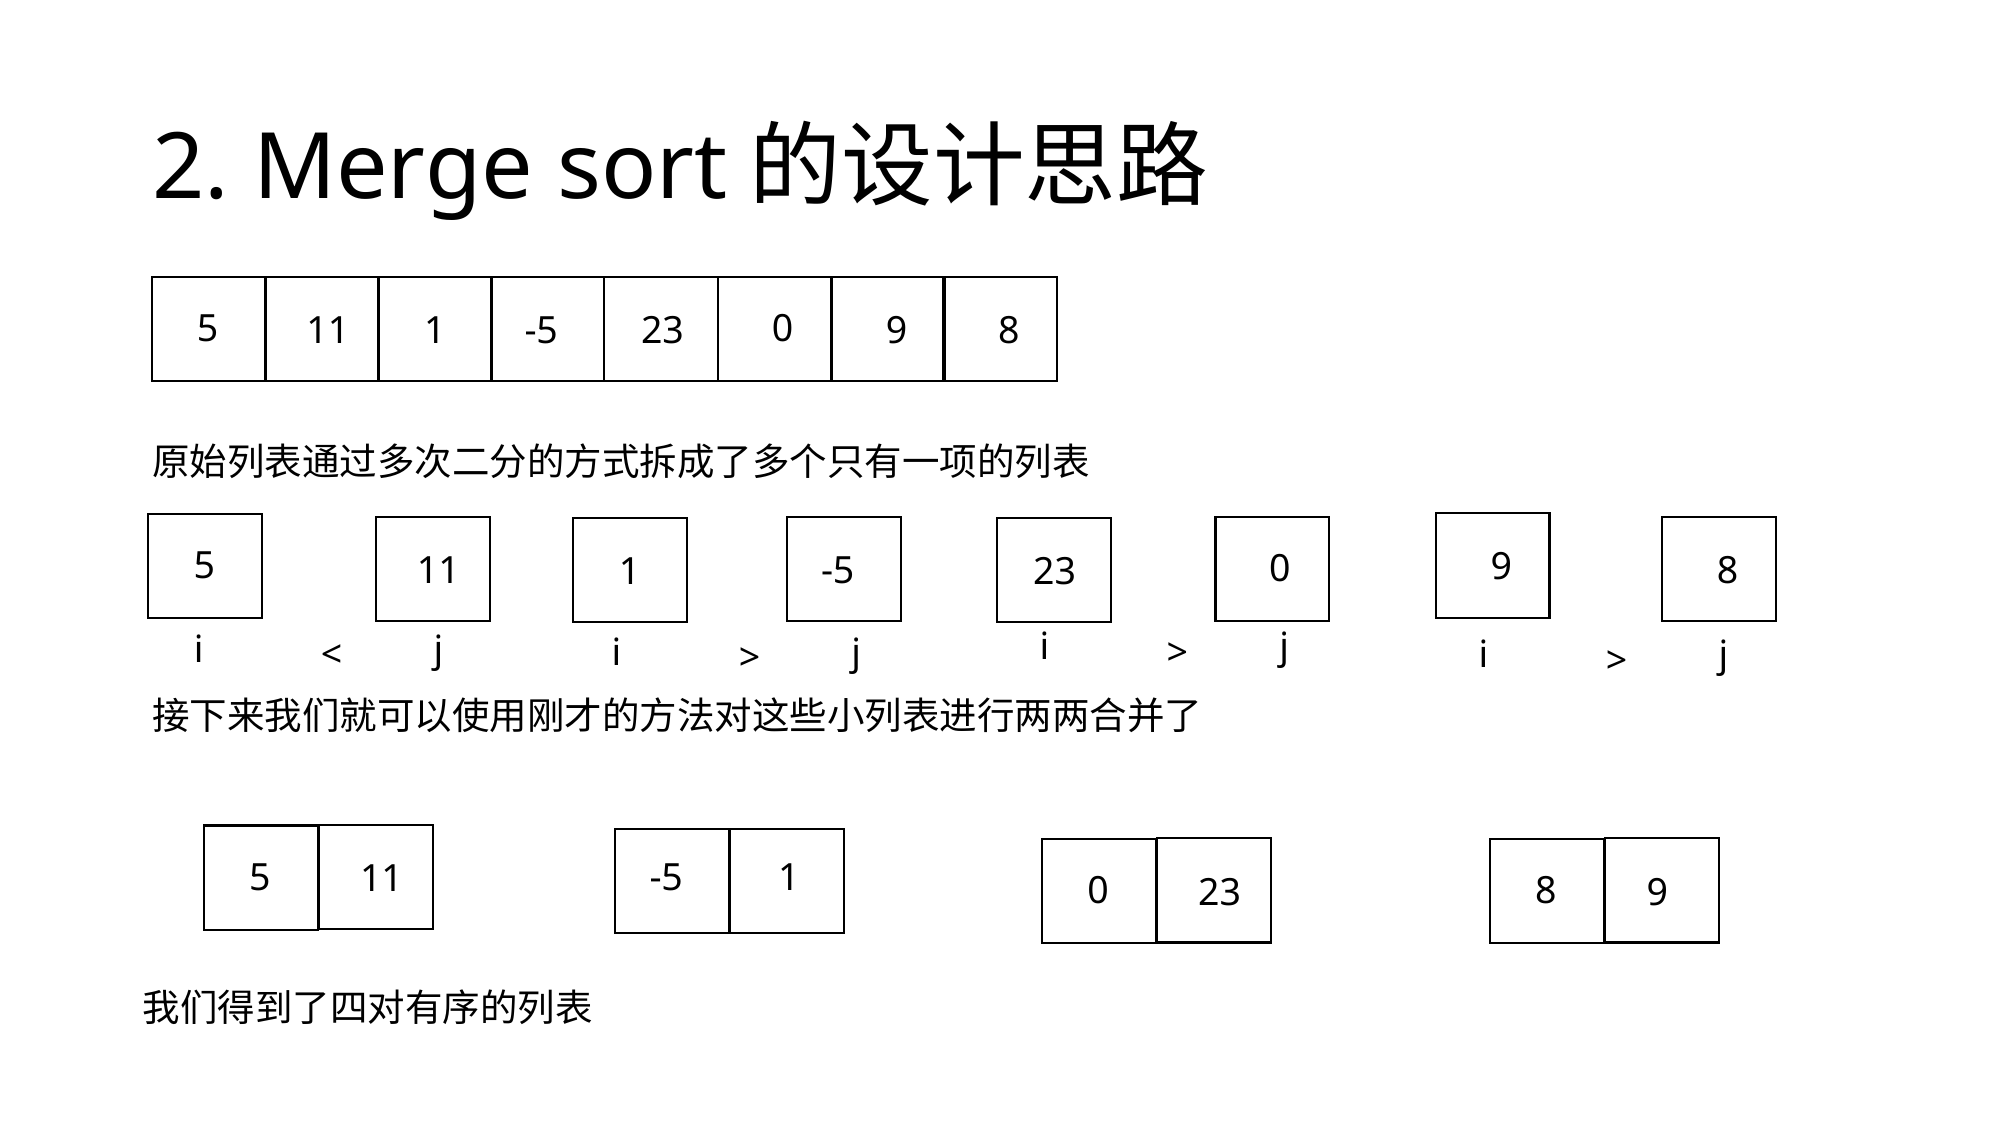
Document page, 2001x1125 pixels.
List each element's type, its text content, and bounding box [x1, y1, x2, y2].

text_box [996, 517, 1112, 623]
text_box 9 [871, 299, 923, 359]
text_box j [418, 617, 459, 678]
text_box 8 [983, 299, 1025, 359]
text_box -5 [806, 538, 870, 599]
text_box [318, 824, 434, 930]
text_box [1435, 512, 1551, 619]
text_box [1489, 838, 1604, 944]
text_box [786, 516, 902, 622]
text_box 原始列表通过多次二分的方式拆成了多个只有一项的列表 [137, 431, 1167, 491]
text_box [942, 276, 1058, 382]
text_box 我们得到了四对有序的列表 [128, 976, 1246, 1037]
text_box [1156, 837, 1272, 944]
text_box 1 [763, 845, 815, 905]
text_box 8 [1702, 538, 1744, 599]
text_box [490, 276, 603, 382]
text_box 23 [626, 299, 699, 359]
title 2. Merge sort的设计思路 [137, 59, 1863, 278]
text_box [729, 828, 845, 934]
text_box > [1591, 628, 1643, 689]
text_box 1 [604, 539, 656, 600]
text_box 5 [178, 533, 230, 594]
text_box [603, 276, 717, 382]
text_box [1661, 516, 1777, 622]
text_box [147, 513, 263, 619]
text_box 9 [1475, 535, 1527, 595]
text_box [375, 516, 491, 622]
text_box j [836, 620, 876, 680]
text_box < [306, 622, 358, 683]
text_box j [1264, 615, 1304, 675]
text_box 8 [1520, 858, 1572, 919]
text_box [1214, 516, 1330, 622]
text_box i [596, 620, 637, 680]
text_box 0 [1254, 536, 1306, 597]
text_box -5 [509, 299, 574, 359]
text_box [203, 824, 319, 931]
text_box > [723, 625, 776, 686]
text_box 5 [182, 296, 234, 357]
text_box 23 [1018, 539, 1091, 600]
text_box [572, 517, 688, 623]
text_box [1041, 838, 1156, 944]
text_box [265, 276, 377, 382]
text_box [830, 276, 942, 382]
text_box i [178, 617, 219, 678]
text_box 0 [1072, 858, 1124, 919]
text_box 9 [1631, 860, 1683, 920]
text_box 11 [291, 299, 365, 359]
text_box i [1463, 623, 1504, 683]
text_box [717, 276, 830, 382]
text_box i [1024, 615, 1064, 675]
text_box [1604, 837, 1720, 944]
text_box 23 [1183, 860, 1256, 920]
text_box 0 [757, 296, 809, 357]
text_box [377, 276, 490, 382]
text_box [614, 828, 729, 934]
text_box 1 [409, 299, 461, 359]
text_box [151, 276, 265, 382]
text_box > [1151, 620, 1204, 681]
text_box 11 [402, 538, 475, 599]
text_box 11 [345, 846, 418, 907]
text_box 接下来我们就可以使用刚才的方法对这些小列表进行两两合并了 [137, 685, 1255, 745]
text_box 5 [234, 845, 286, 905]
text_box j [1703, 623, 1744, 683]
text_box -5 [634, 845, 698, 905]
